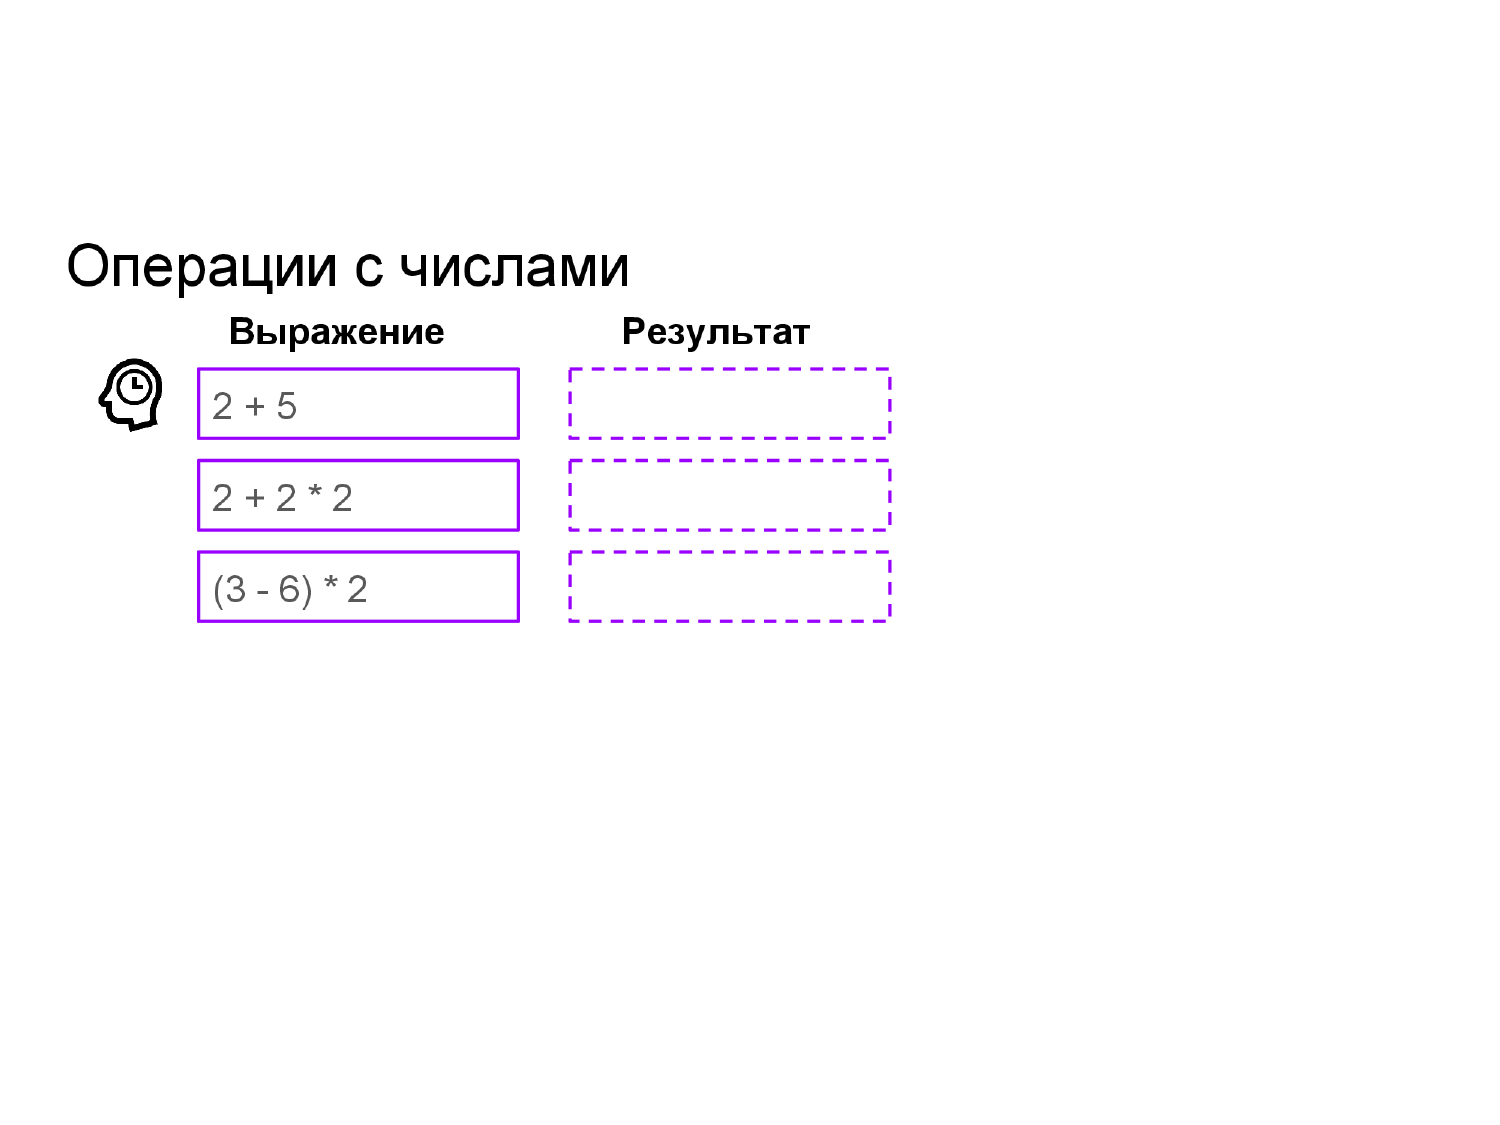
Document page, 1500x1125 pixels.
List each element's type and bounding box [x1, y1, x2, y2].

picture [0, 141, 1500, 987]
